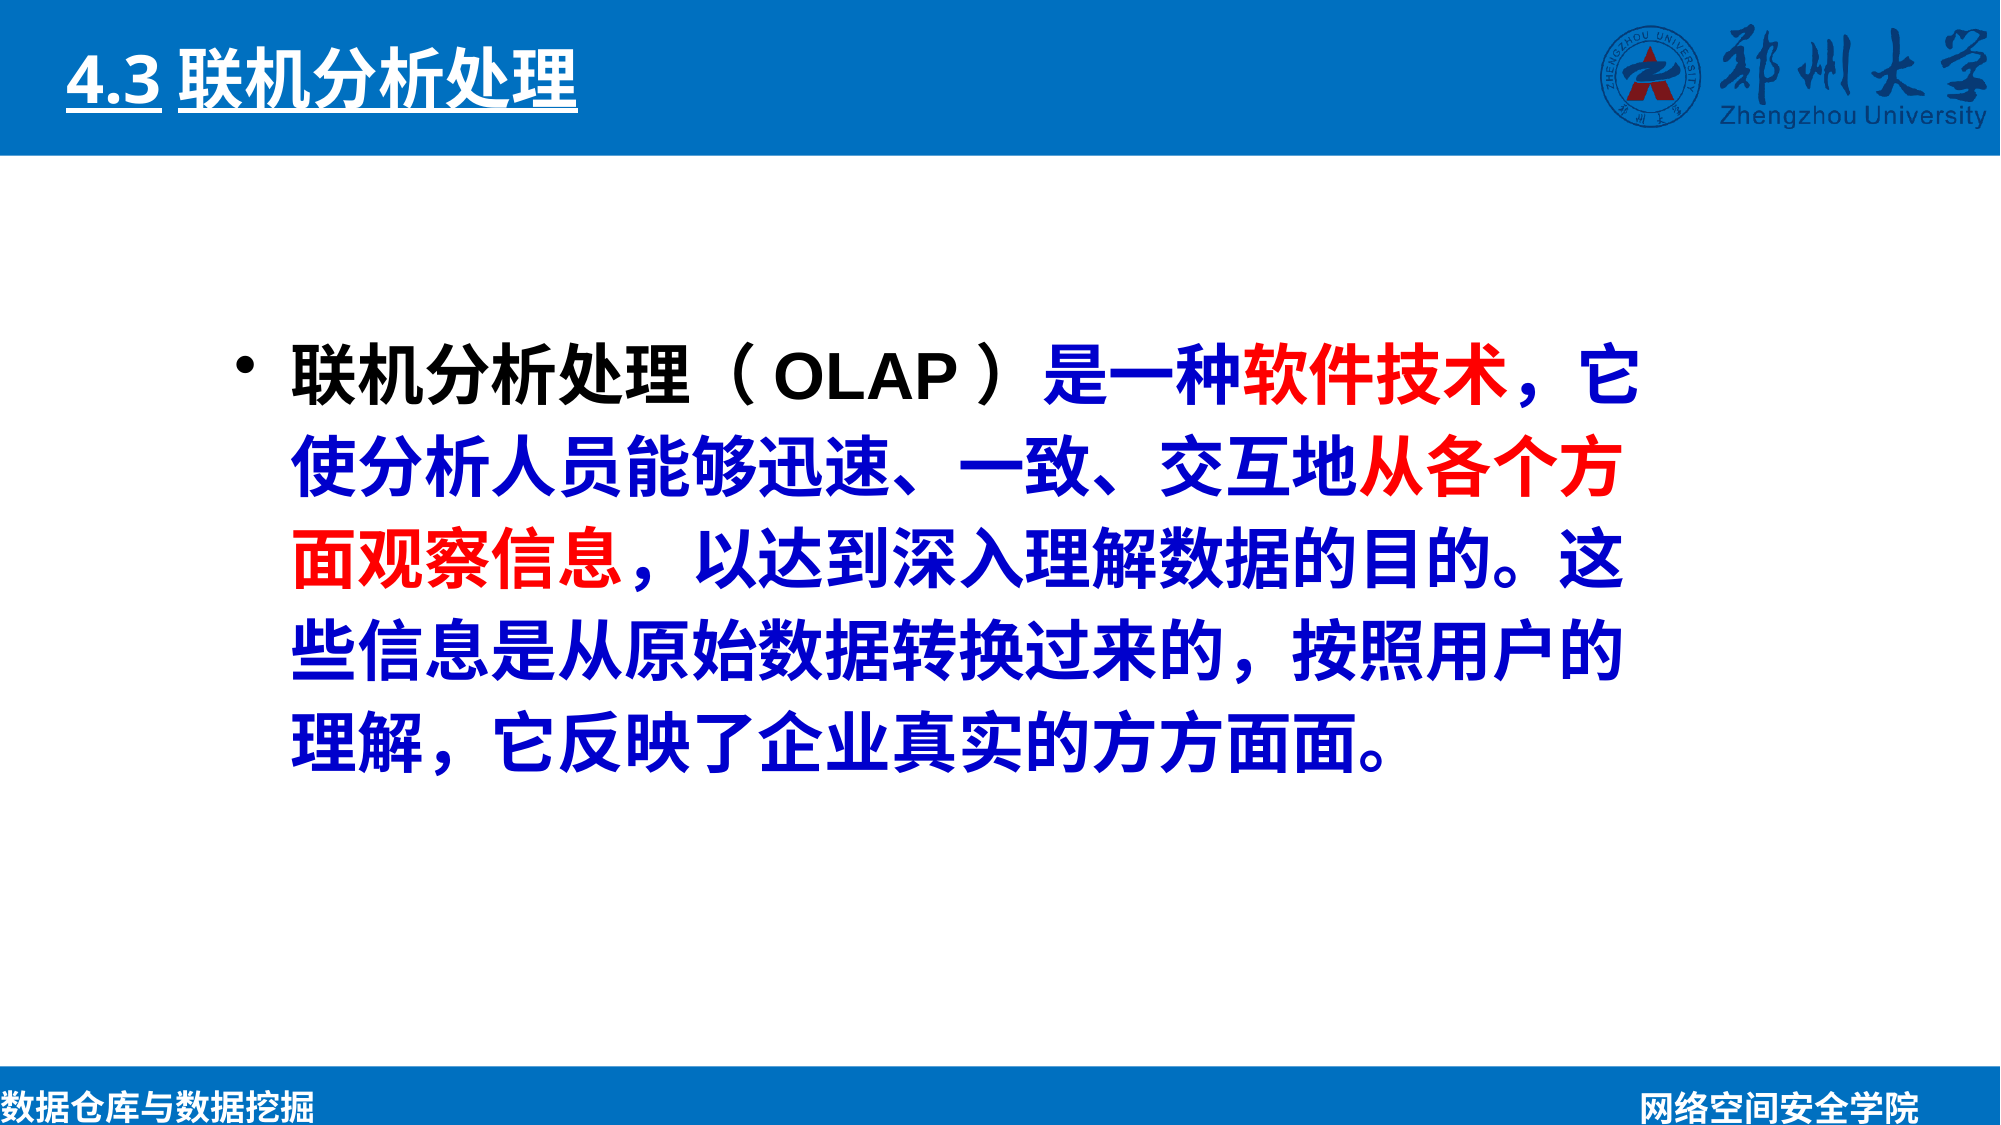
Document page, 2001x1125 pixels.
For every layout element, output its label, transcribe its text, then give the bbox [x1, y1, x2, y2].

text_box 联机分析处理（OLAP）是一种软件技术，它使分析人员能够迅速、一致、交互地从各个方面观察信息，以达到深入理解数据的目的。这些信息是从原始数据转换过来的，按照用户的理解，它反映了企业真实的方方面面。 [219, 313, 1700, 789]
picture [1600, 24, 1987, 129]
list 4.3联机分析处理 [65, 13, 1378, 140]
